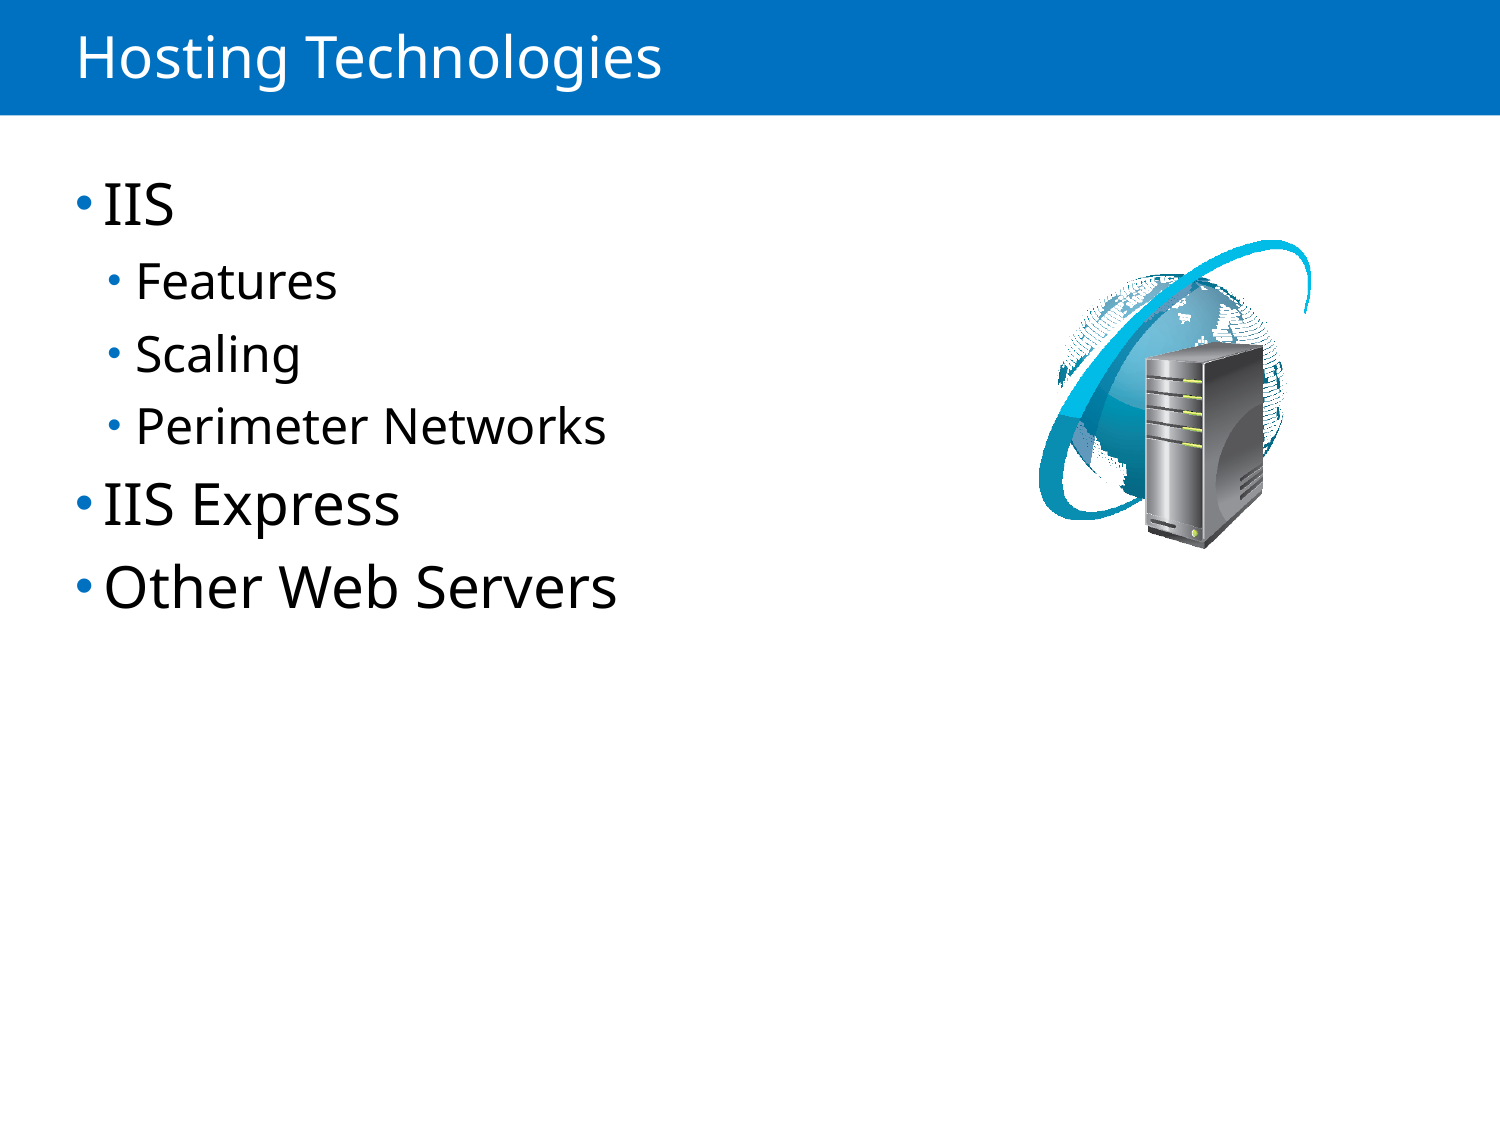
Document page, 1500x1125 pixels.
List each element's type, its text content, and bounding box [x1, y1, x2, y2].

picture [1063, 427, 1134, 511]
title Hosting Technologies [75, 0, 1351, 122]
picture [1286, 240, 1311, 264]
picture [1038, 240, 1256, 467]
picture [1096, 250, 1311, 550]
text_box IIS Features Scaling Perimeter Networks IIS Express Other Web Servers [75, 167, 1408, 1012]
picture [1038, 489, 1070, 521]
